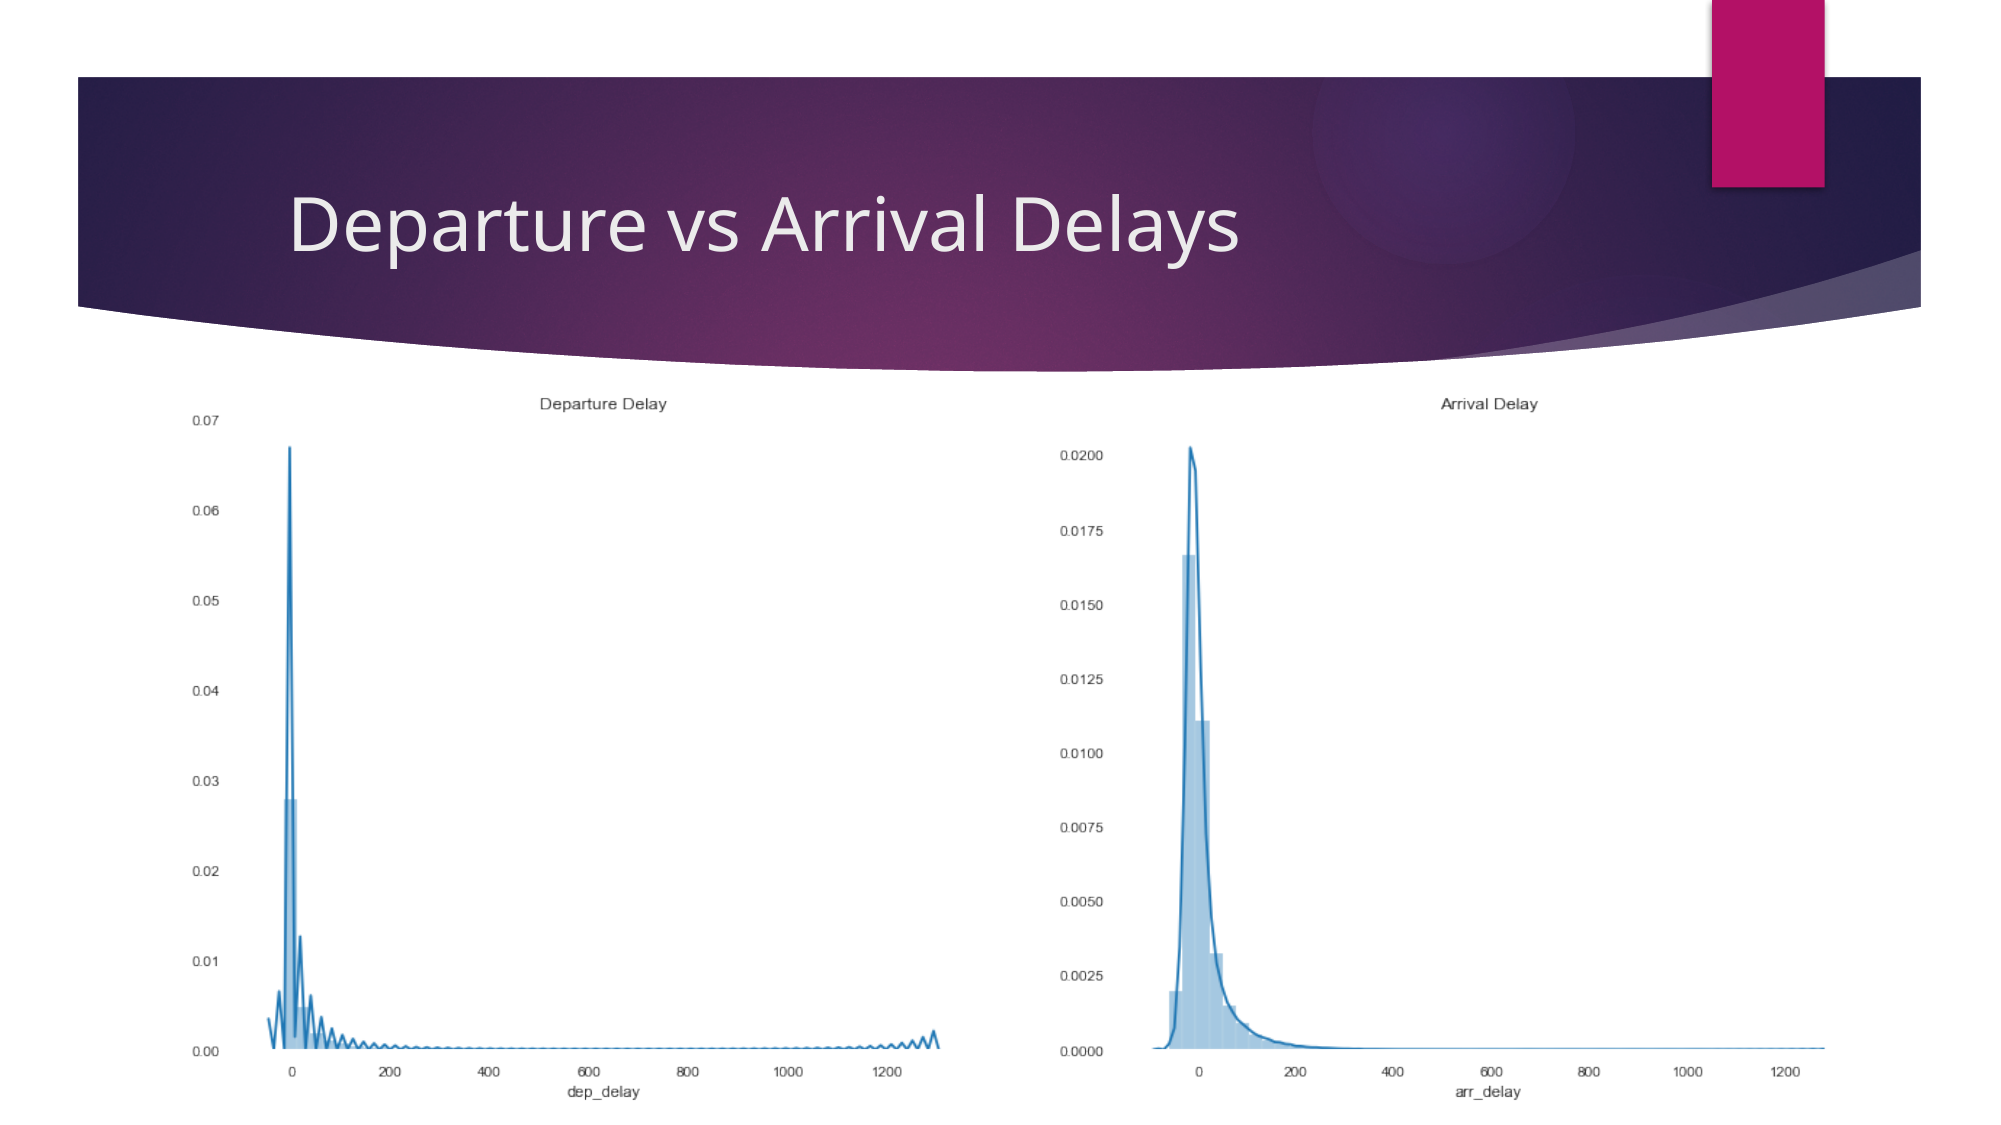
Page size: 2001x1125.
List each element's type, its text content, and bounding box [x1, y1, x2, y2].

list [180, 387, 1867, 1109]
title Departure vs Arrival Delays [122, 164, 1773, 279]
